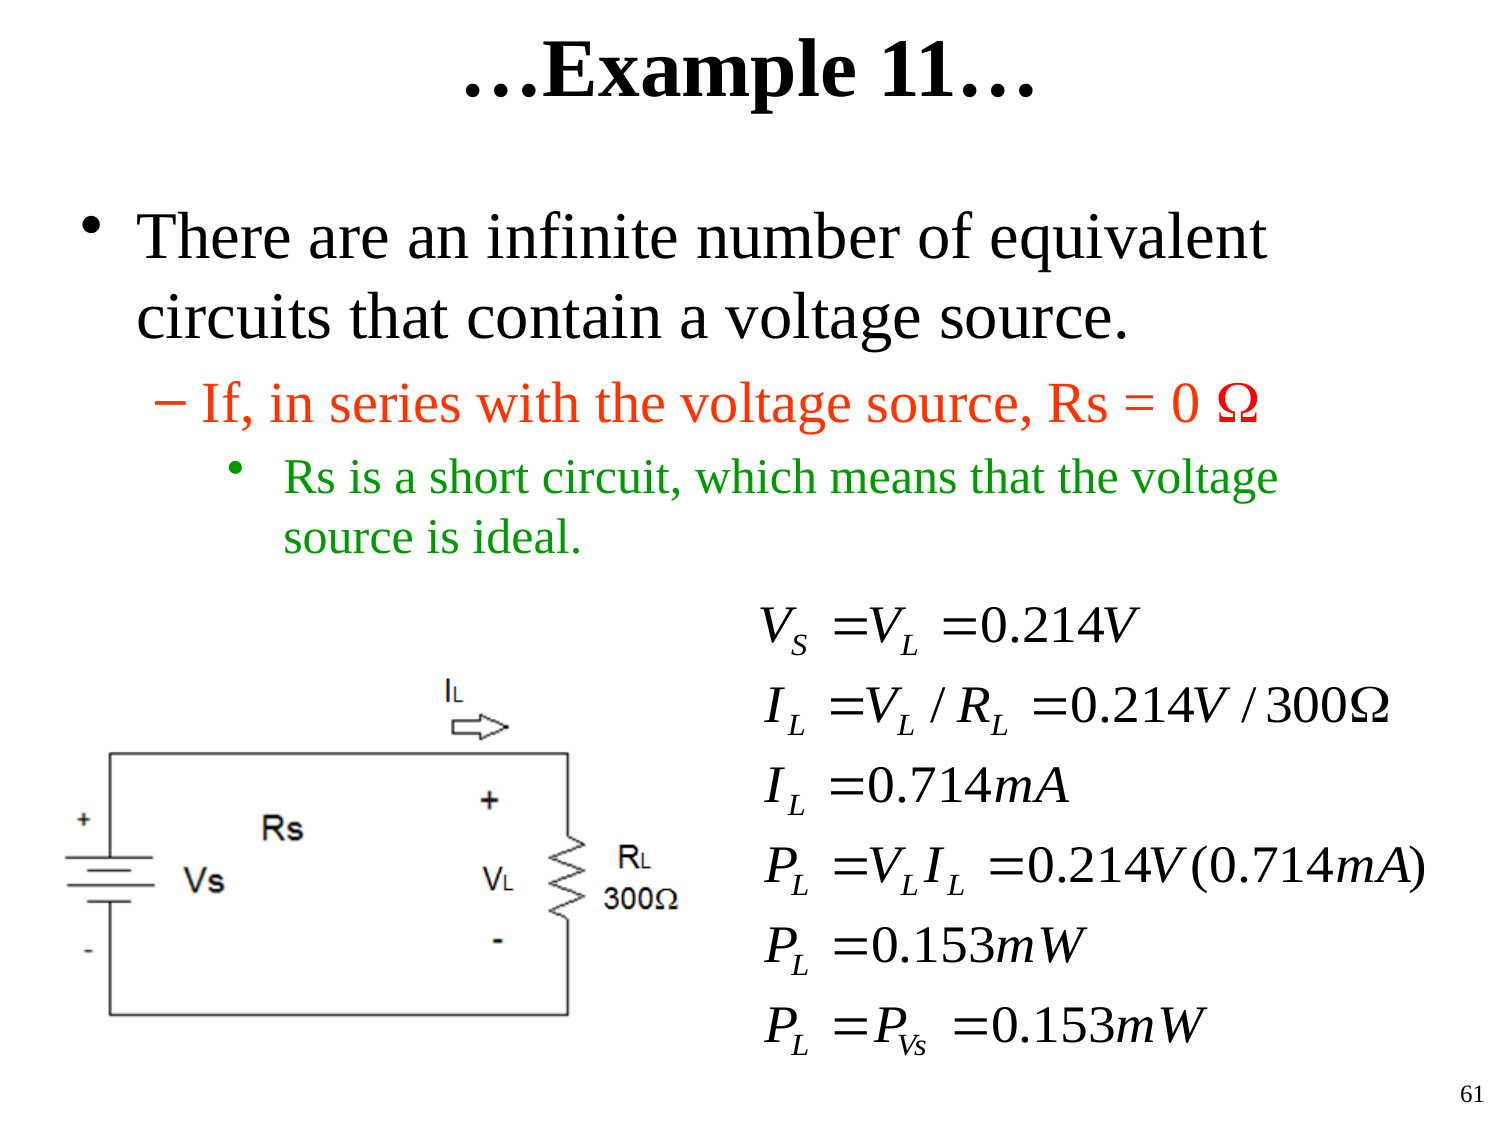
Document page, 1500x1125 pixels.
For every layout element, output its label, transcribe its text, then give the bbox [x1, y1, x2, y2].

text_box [754, 591, 1436, 1067]
list There are an infinite number of equivalent circuits that contain a voltage source. If, in series with the voltage source, Rs = 0 W Rs is a short circuit, which means that the voltage source is ideal. [64, 184, 1436, 1071]
picture [62, 674, 683, 1024]
title …Example 11… [0, 0, 1500, 126]
slide_number 61 [1186, 1069, 1500, 1125]
